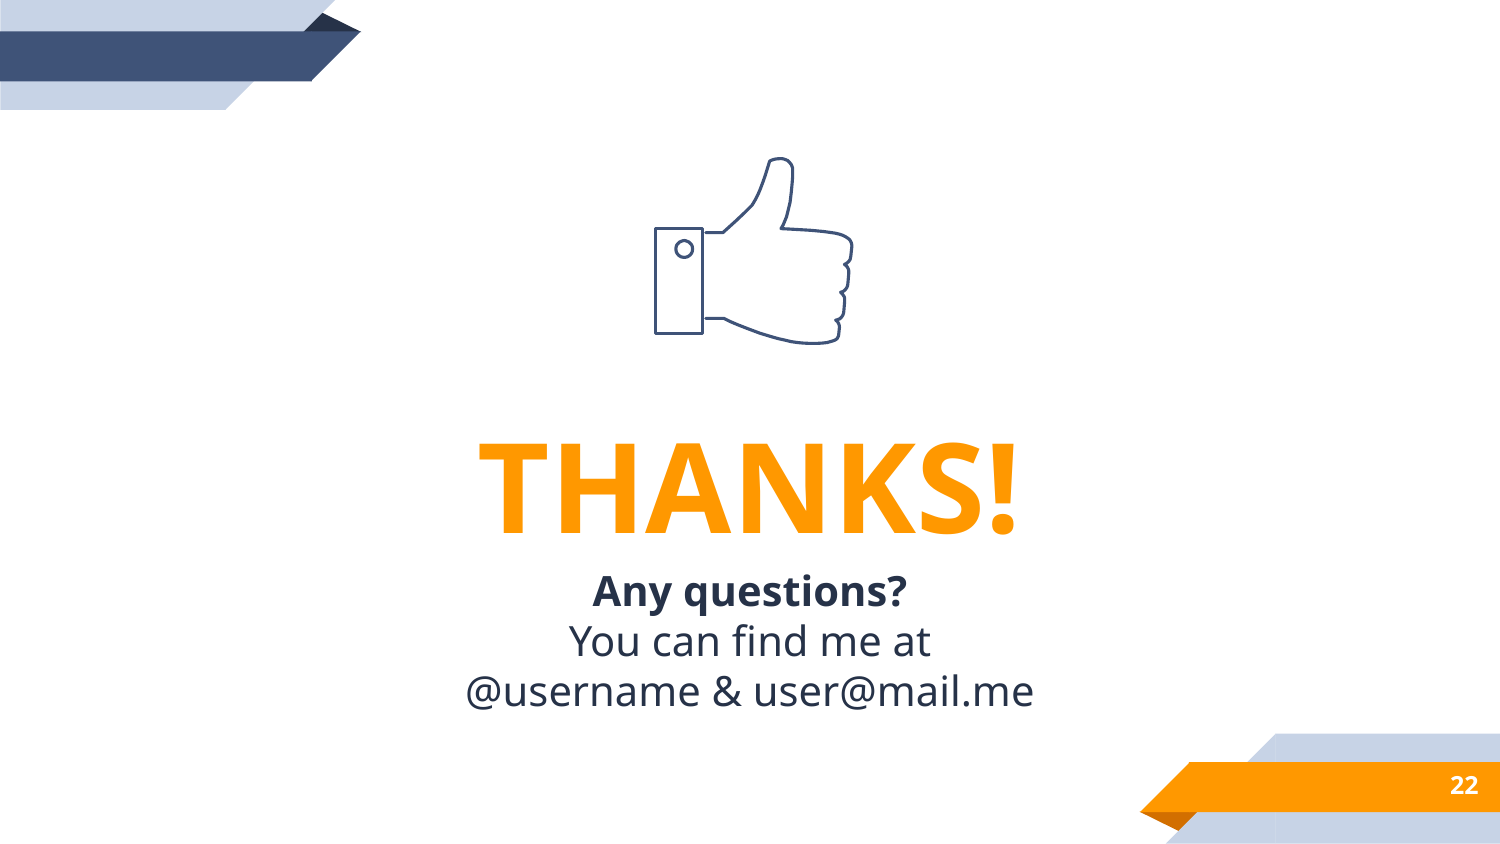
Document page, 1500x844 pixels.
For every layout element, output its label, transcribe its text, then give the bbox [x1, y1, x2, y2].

title THANKS! [209, 387, 1291, 529]
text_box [655, 158, 853, 344]
slide_number 22 [1249, 760, 1494, 813]
subtitle Any questions? You can find me at @username & user@mail.me [209, 529, 1291, 750]
